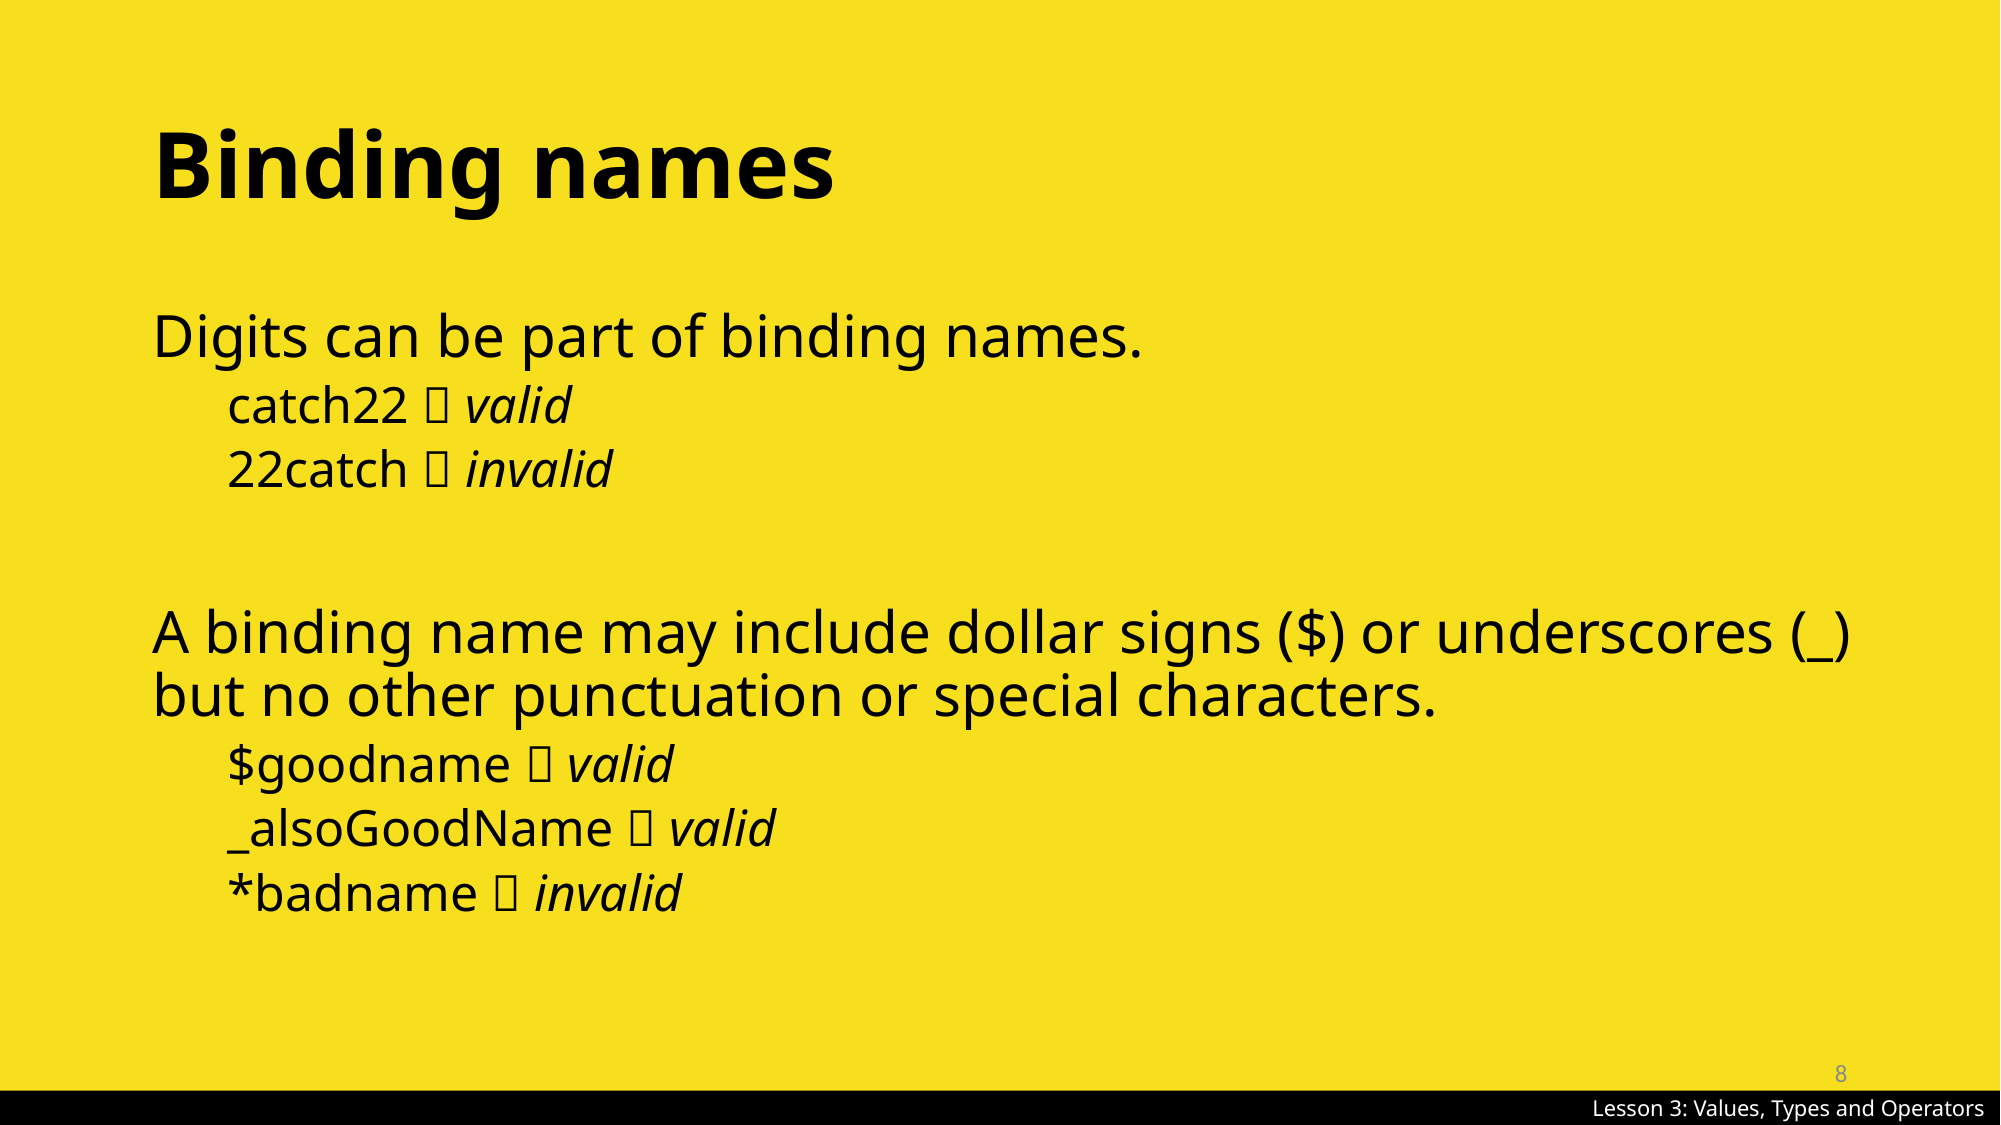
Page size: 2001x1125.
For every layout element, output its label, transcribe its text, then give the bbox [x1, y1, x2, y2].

slide_number 8 [1412, 1042, 1863, 1086]
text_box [0, 1086, 2000, 1125]
list Digits can be part of binding names. catch22  valid 22catch  invalid A binding name may include dollar signs ($) or underscores (_) but no other punctuation or special characters. $goodname  valid _alsoGoodName  valid *badname  invalid [137, 299, 1926, 1014]
title Binding names [137, 59, 1863, 278]
